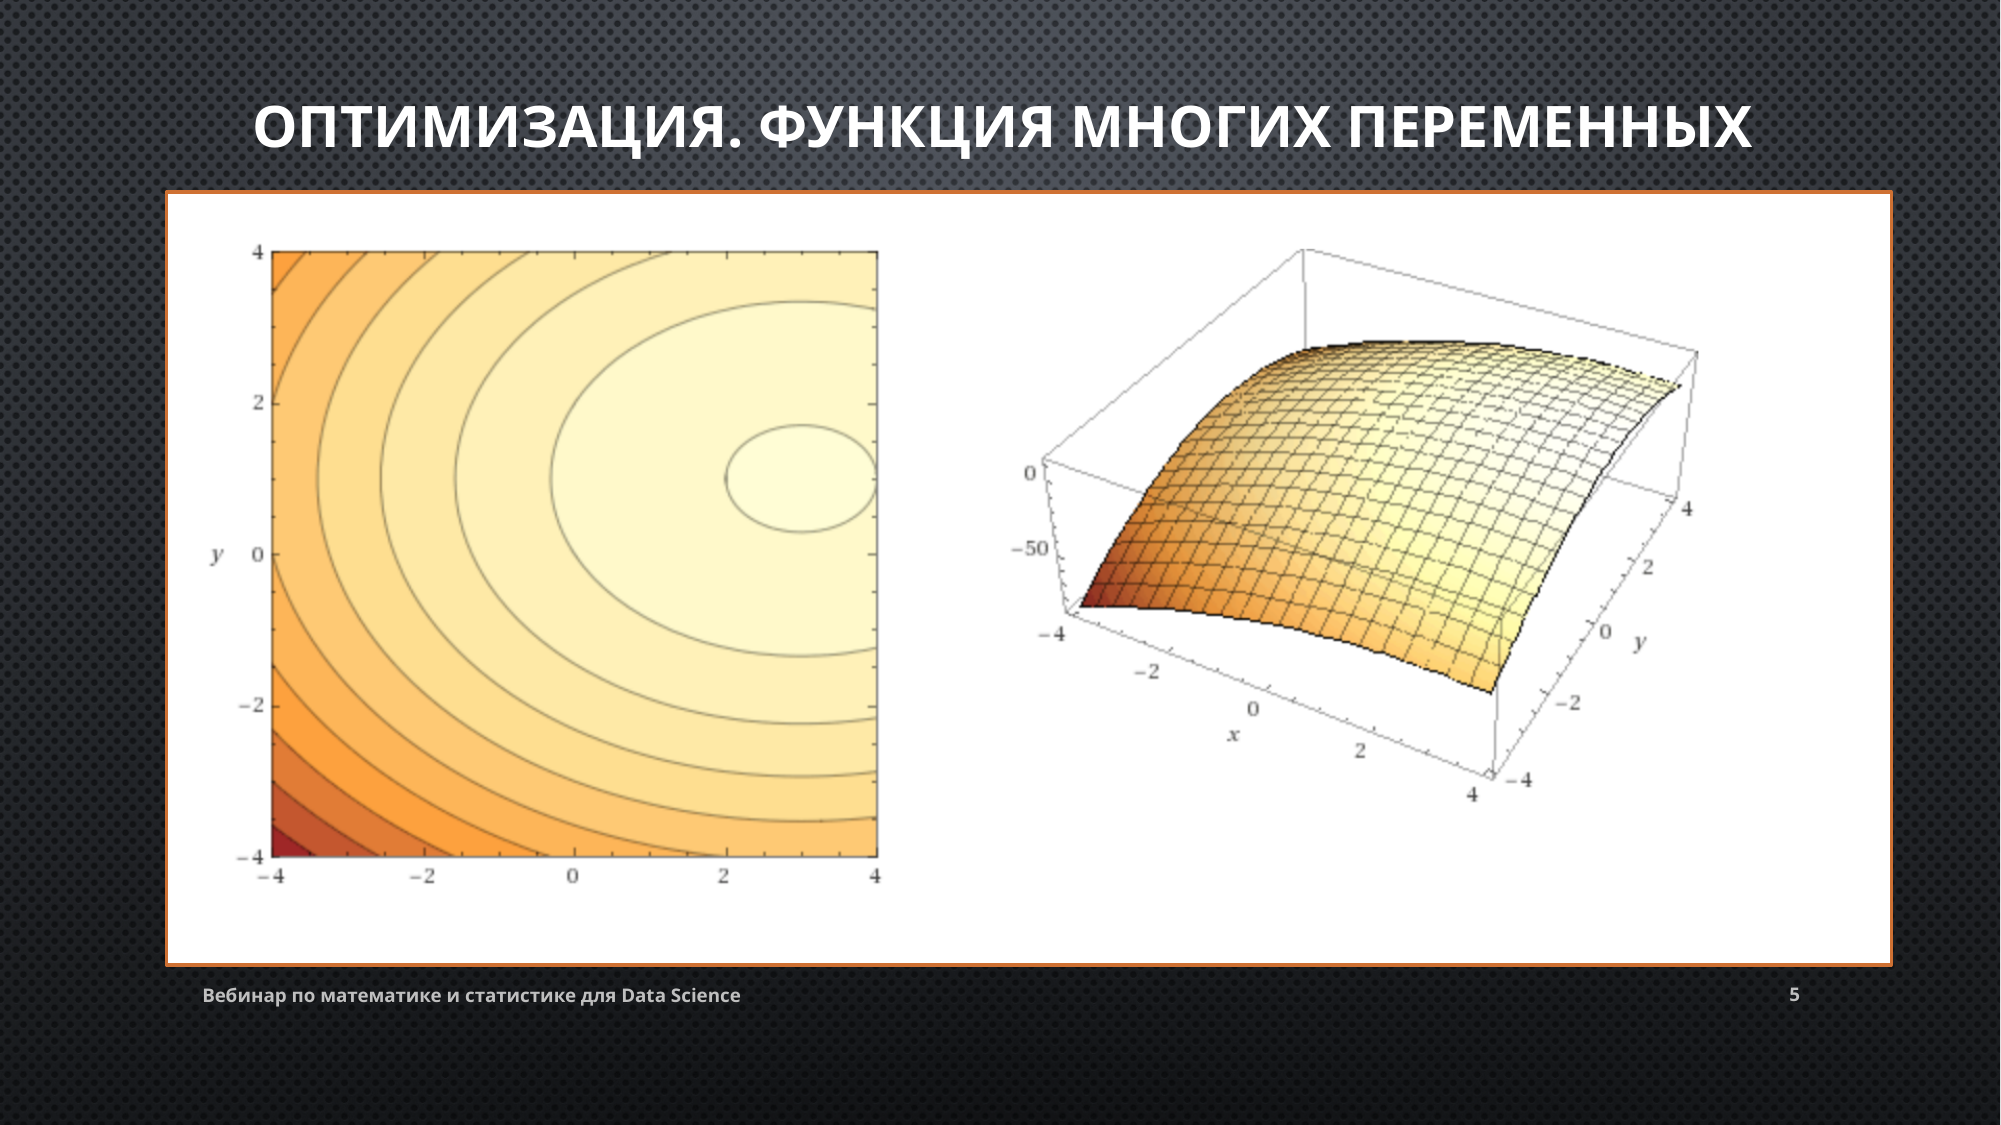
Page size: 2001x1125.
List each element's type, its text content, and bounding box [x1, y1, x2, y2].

slide_number 5 [1724, 967, 1816, 1025]
text_box [165, 190, 1893, 967]
picture [189, 227, 922, 906]
picture [1002, 238, 1787, 860]
title Оптимизация. функция многих переменных [190, 56, 1816, 190]
footer Вебинар по математике и статистике для Data Science [187, 967, 1425, 1025]
